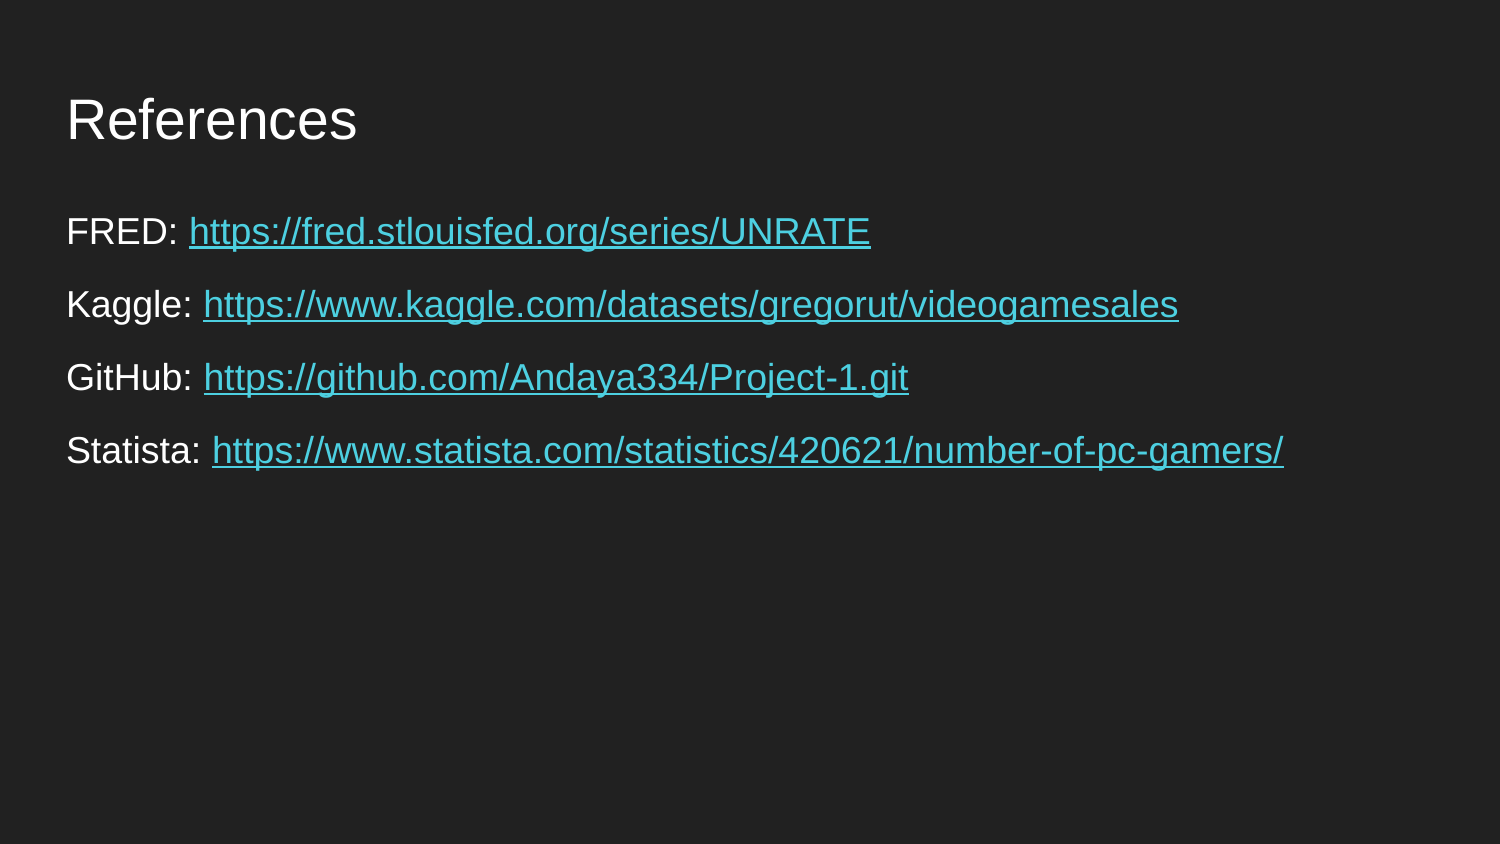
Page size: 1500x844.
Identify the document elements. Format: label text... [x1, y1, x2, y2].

title References [51, 72, 1449, 167]
list FRED: https://fred.stlouisfed.org/series/UNRATE Kaggle: https://www.kaggle.com/datasets/gregorut/videogamesales GitHub: https://github.com/Andaya334/Project-1.git Statista: https://www.statista.com/statistics/420621/number-of-pc-gamers/ [51, 189, 1449, 750]
